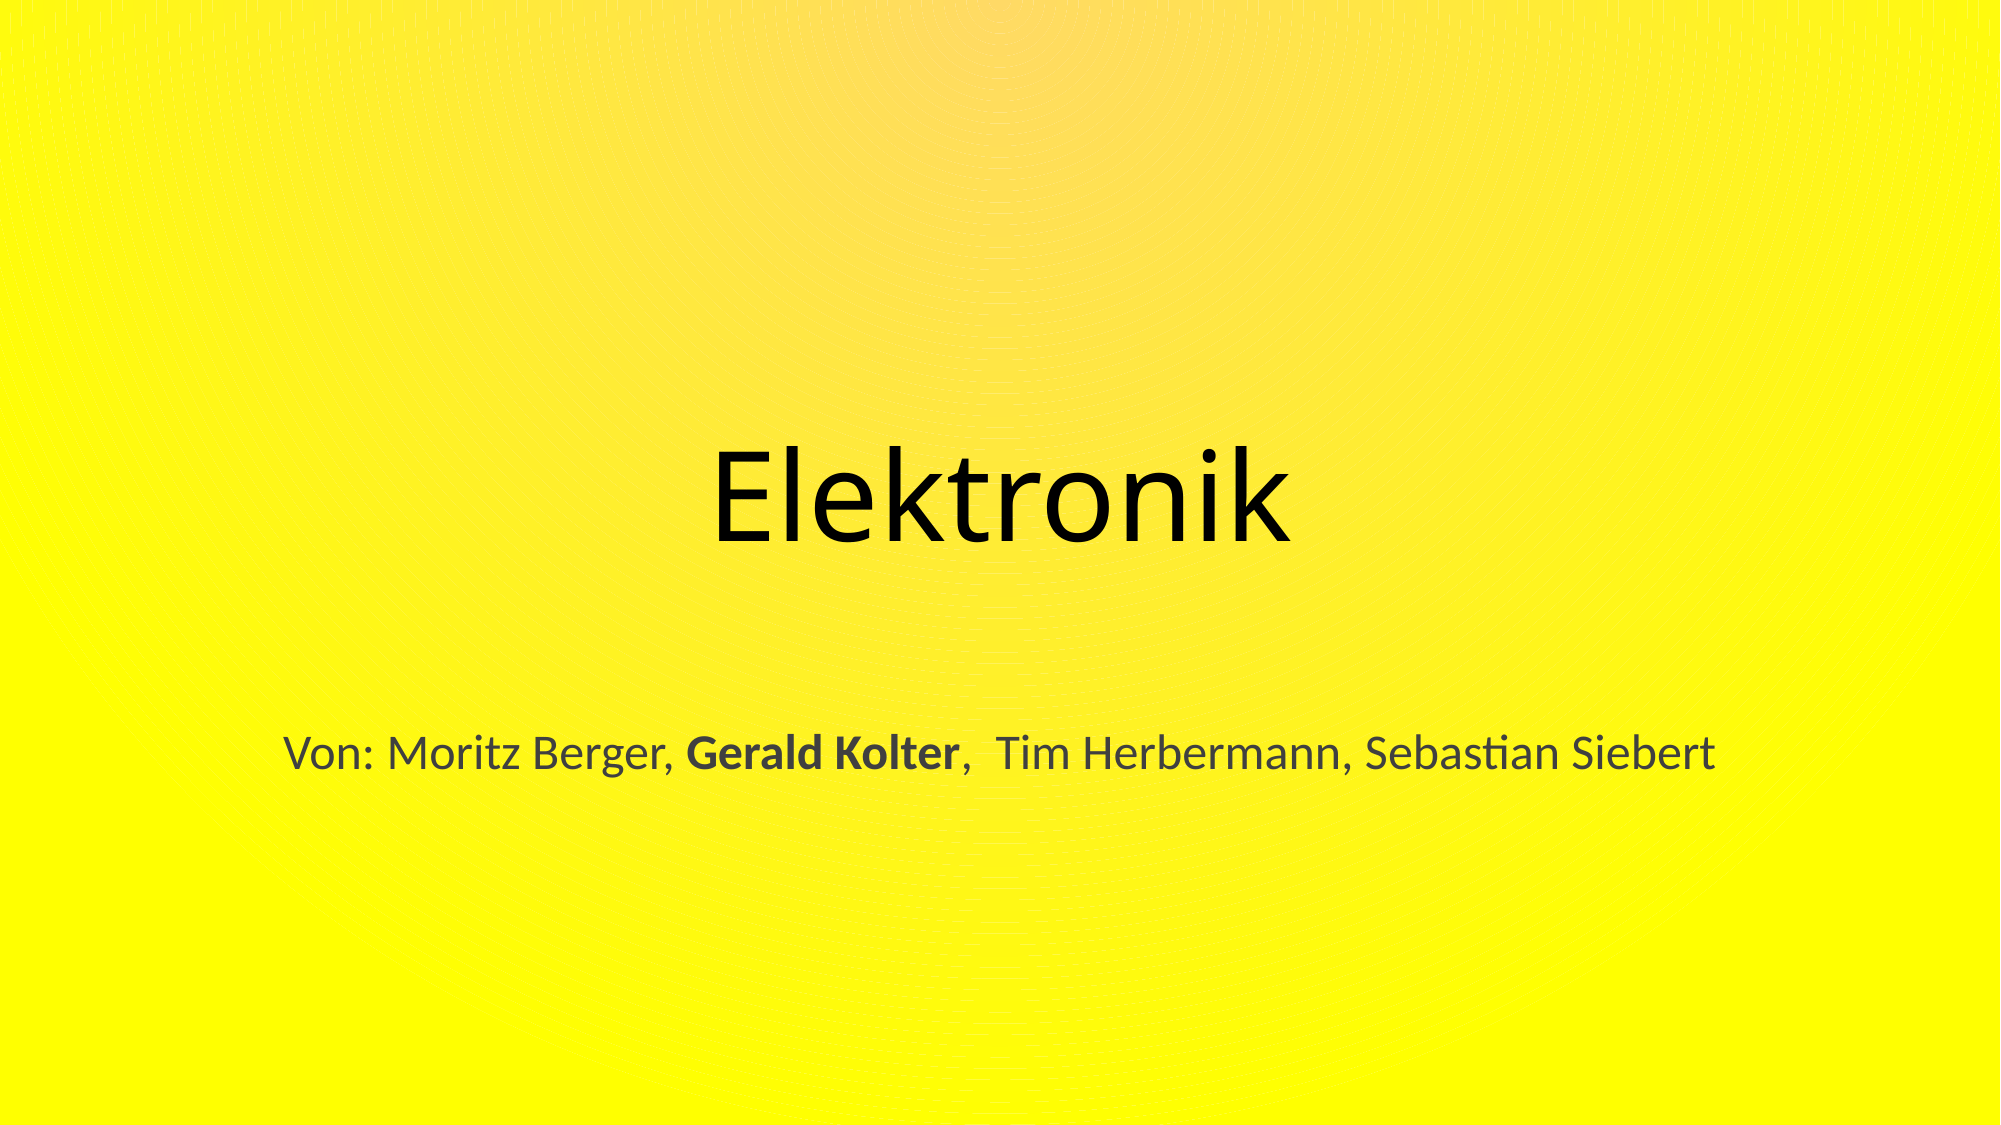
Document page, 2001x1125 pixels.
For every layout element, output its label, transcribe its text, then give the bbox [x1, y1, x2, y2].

subtitle Von: Moritz Berger, Gerald Kolter, Tim Herbermann, Sebastian Siebert [249, 719, 1750, 991]
title Elektronik [249, 184, 1750, 577]
